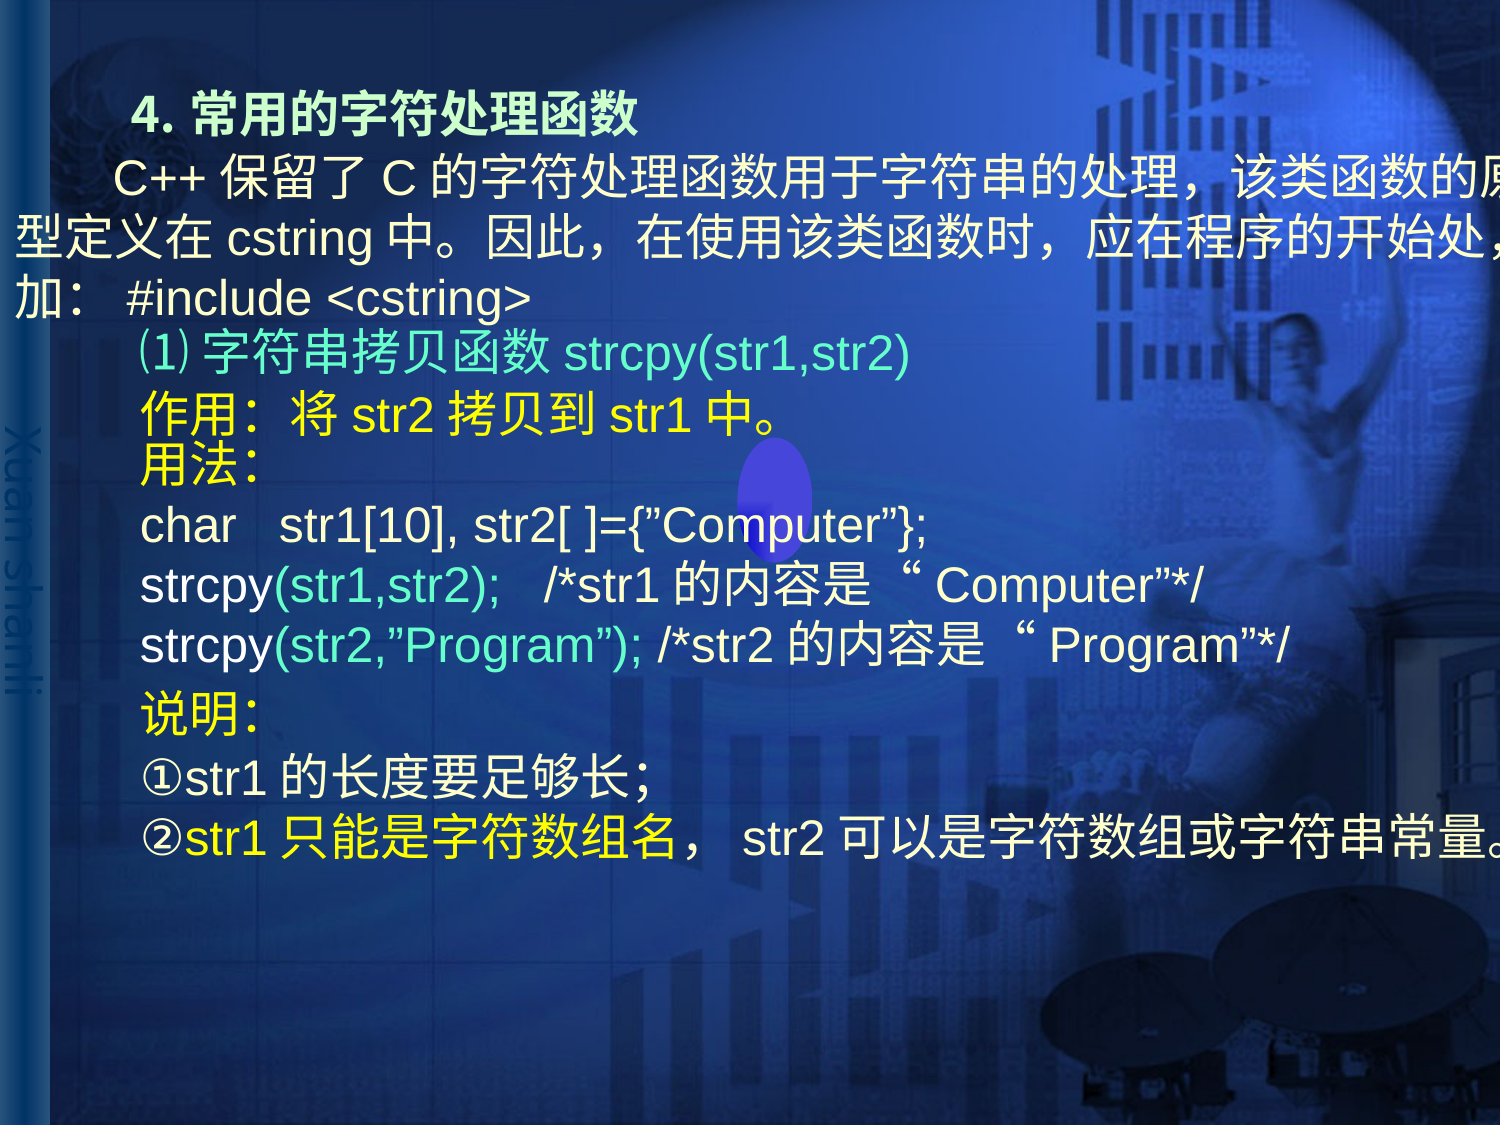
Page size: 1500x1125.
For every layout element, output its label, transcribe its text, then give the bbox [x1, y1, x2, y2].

text_box 作用：将str2拷贝到str1中。 [124, 374, 791, 450]
text_box 用法： char str1[10], str2[ ]={”Computer”}; strcpy(str1,str2); /*str1的内容是“Computer”*/ strcpy(str2,”Program”); /*str2的内容是“Program”*/ [125, 425, 1438, 688]
text_box 说明： [124, 674, 306, 750]
text_box ①str1的长度要足够长； ②str1只能是字符数组名，str2可以是字符数组或字符串常量。 [125, 737, 1500, 873]
text_box ⑴字符串拷贝函数strcpy(str1,str2) [124, 312, 938, 388]
picture [50, 0, 1500, 737]
text_box C++保留了C的字符处理函数用于字符串的处理，该类函数的原 型定义在cstring中。因此，在使用该类函数时，应在程序的开始处， 加：#include <cstring> [0, 137, 1488, 325]
picture [50, 325, 1500, 1125]
title ⒋常用的字符处理函数 [112, 75, 1388, 137]
